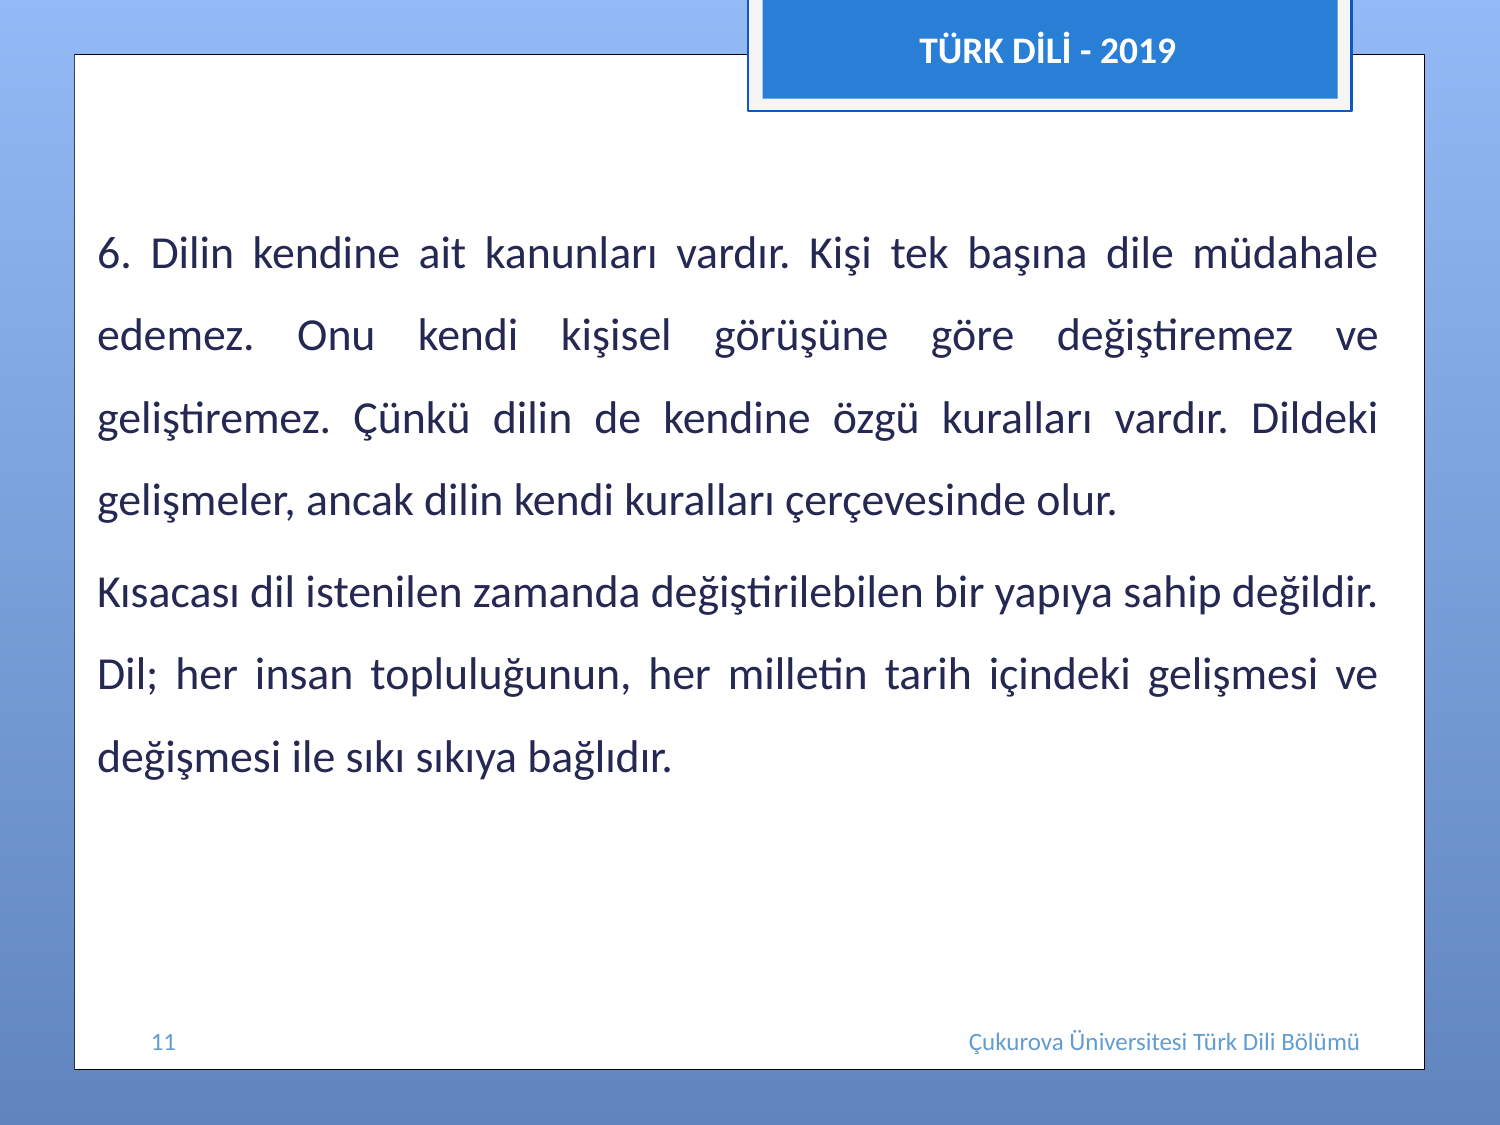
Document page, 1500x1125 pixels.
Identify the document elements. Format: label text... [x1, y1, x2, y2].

footer Çukurova Üniversitesi Türk Dili Bölümü [355, 1010, 1376, 1071]
slide_number 11 [135, 1010, 355, 1071]
list 6. Dilin kendine ait kanunları vardır. Kişi tek başına dile müdahale edemez. Onu kendi kişisel görüşüne göre değiştiremez ve geliştiremez. Çünkü dilin de kendine özgü kuralları vardır. Dildeki gelişmeler, ancak dilin kendi kuralları çerçevesinde olur. Kısacası dil istenilen zamanda değiştirilebilen bir yapıya sahip değildir. Dil; her insan topluluğunun, her milletin tarih içindeki gelişmesi ve değişmesi ile sıkı sıkıya bağlıdır. [82, 187, 1395, 1075]
slide_number TÜRK DİLİ - 2019 [761, 18, 1334, 79]
